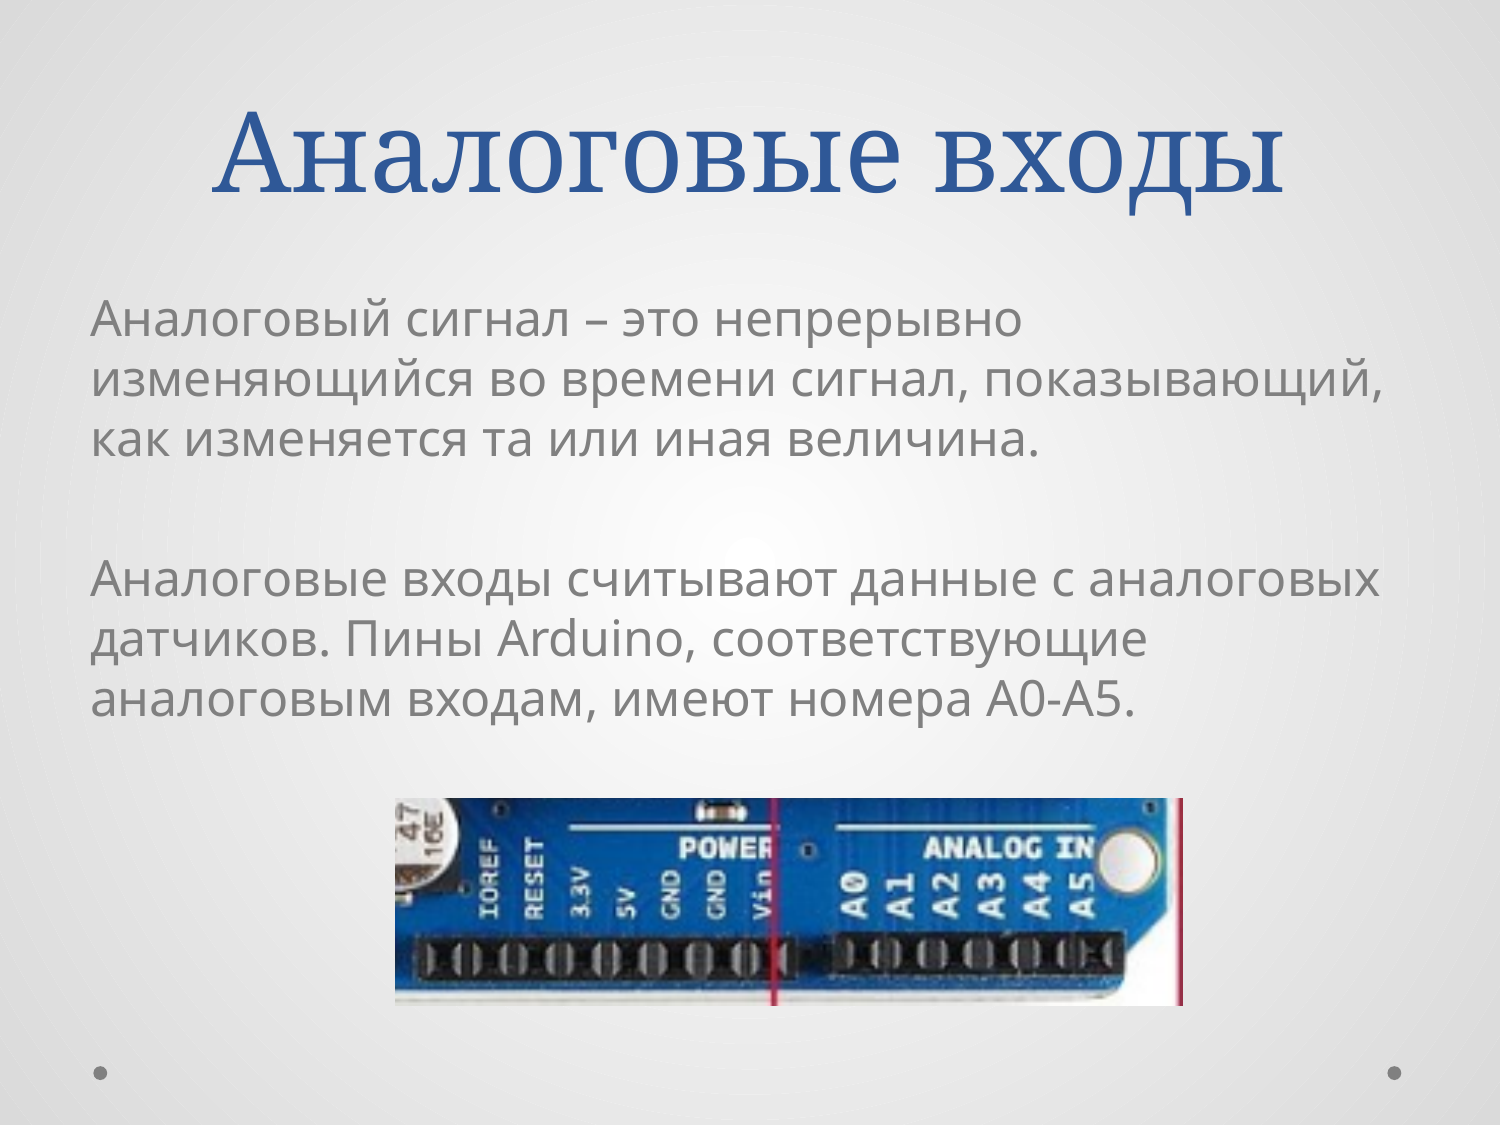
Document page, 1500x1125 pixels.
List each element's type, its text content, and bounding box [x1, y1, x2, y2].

title Аналоговые входы [75, 0, 1425, 223]
list Аналоговый сигнал – это непрерывно изменяющийся во времени сигнал, показывающий, как изменяется та или иная величина. Аналоговые входы считывают данные с аналоговых датчиков. Пины Arduino, соответствующие аналоговым входам, имеют номера А0-А5. [75, 278, 1425, 1022]
picture [395, 798, 1183, 1006]
